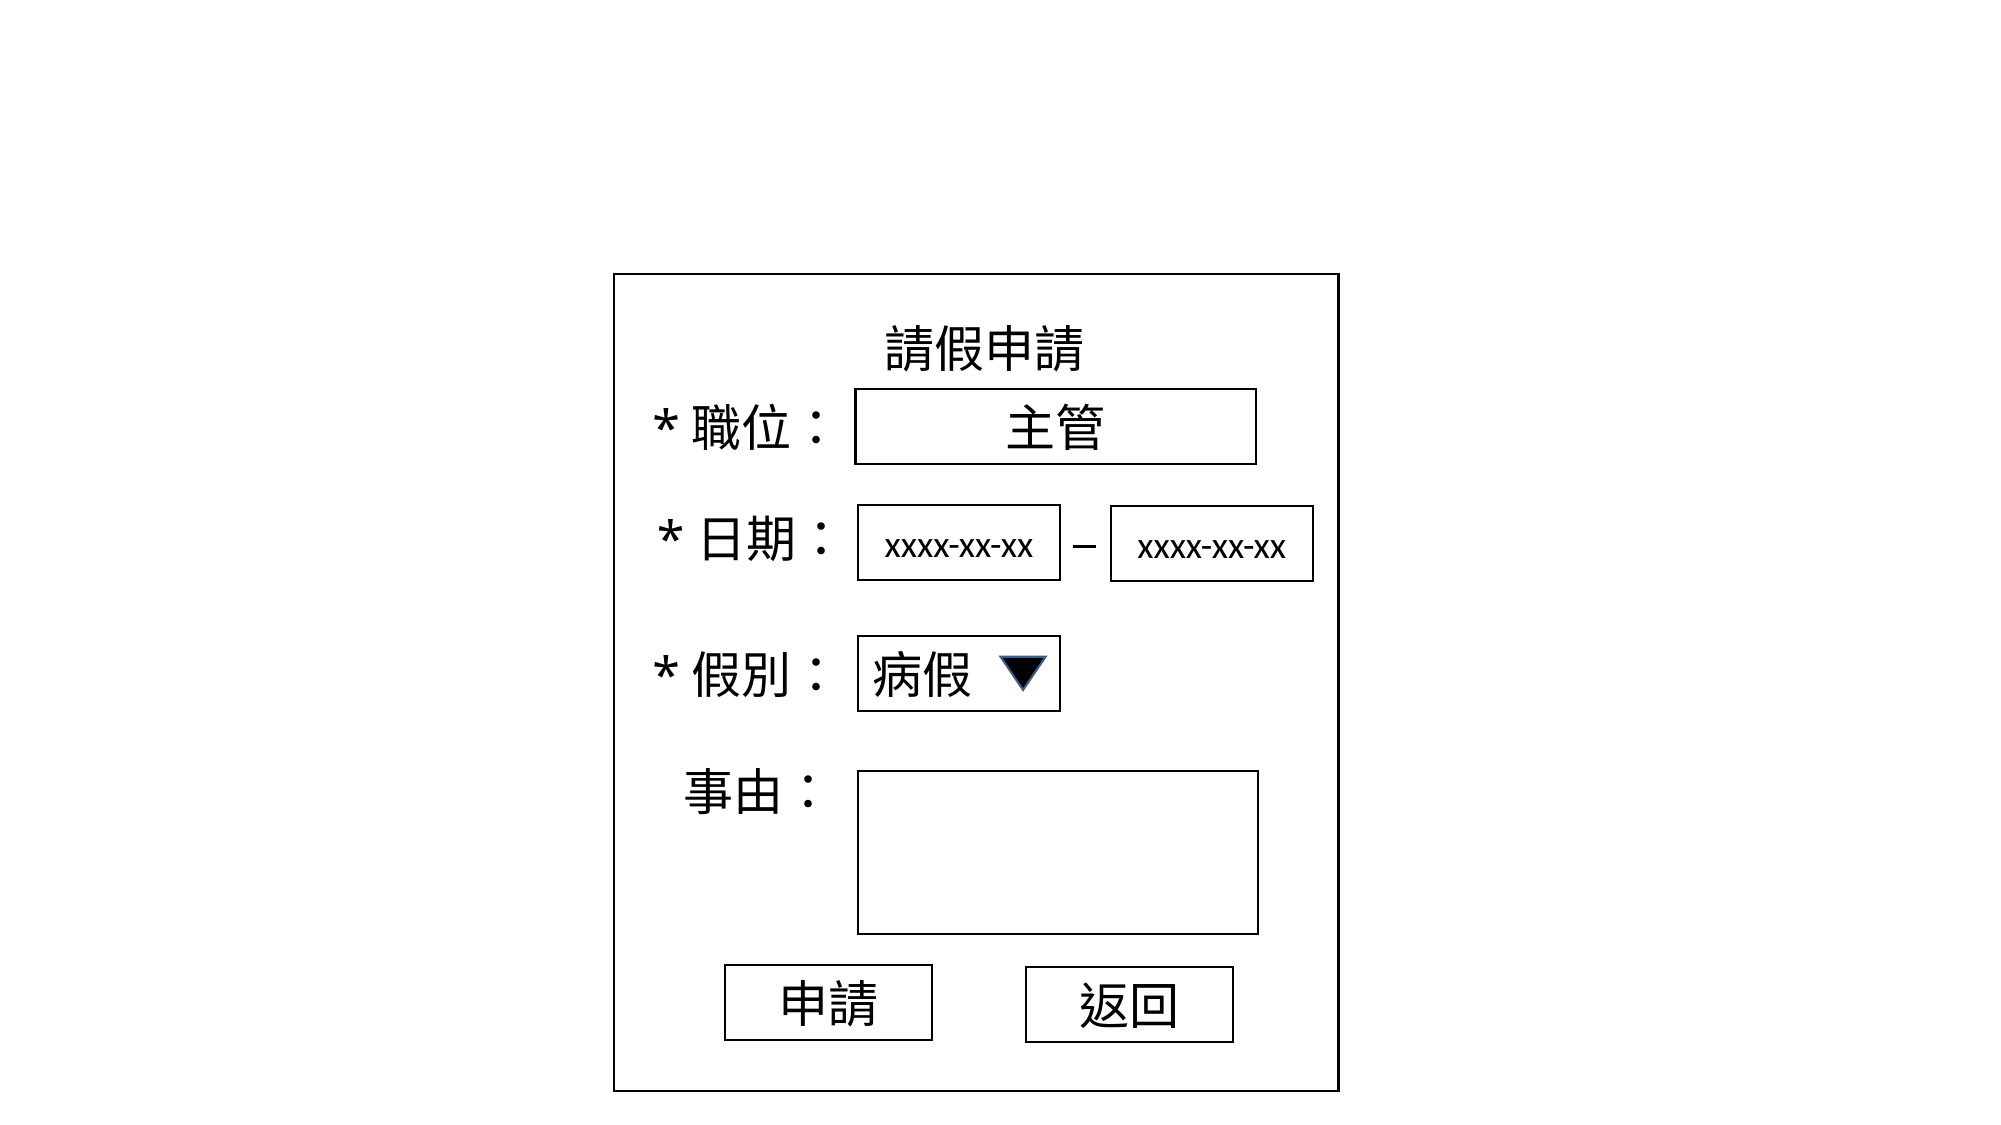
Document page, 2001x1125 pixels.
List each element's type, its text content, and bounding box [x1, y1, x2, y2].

text_box xxxx-xx-xx [1110, 505, 1314, 582]
text_box [613, 273, 1340, 1092]
text_box 申請 [724, 964, 933, 1041]
text_box 主管 [854, 388, 1257, 465]
text_box [998, 655, 1048, 692]
text_box 請假申請 [710, 310, 1259, 386]
text_box 返回 [1025, 966, 1234, 1043]
text_box *職位： [637, 389, 824, 465]
text_box 事由： [669, 752, 856, 828]
text_box 病假 [857, 635, 1061, 712]
text_box [857, 770, 1259, 935]
text_box *假別： [637, 635, 824, 711]
text_box *日期： [642, 500, 829, 576]
text_box xxxx-xx-xx [857, 504, 1061, 581]
